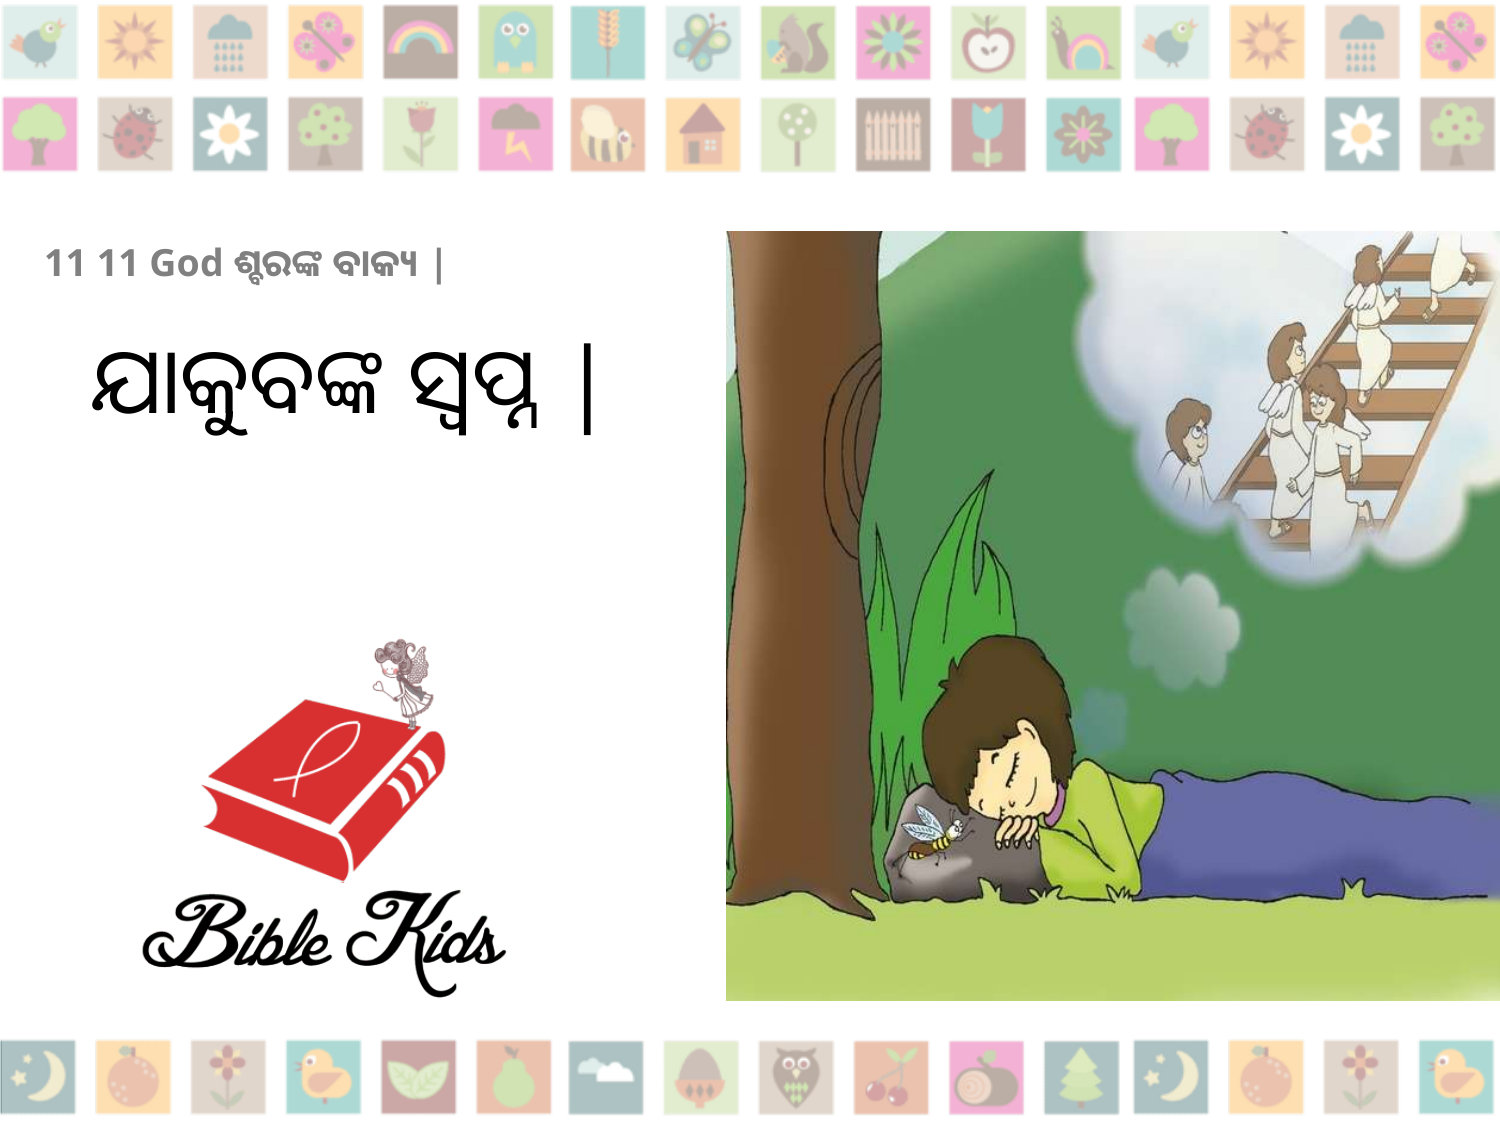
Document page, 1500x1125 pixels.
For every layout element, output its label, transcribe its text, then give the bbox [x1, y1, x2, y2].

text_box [0, 1028, 1500, 1118]
text_box 11 11 God ଶ୍ବରଙ୍କ ବାକ୍ୟ | [29, 231, 543, 292]
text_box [0, 3, 1500, 181]
picture [117, 600, 544, 1027]
text_box ଯାକୁବଙ୍କ ସ୍ୱପ୍ନ | [29, 314, 675, 440]
picture [726, 231, 1500, 1002]
